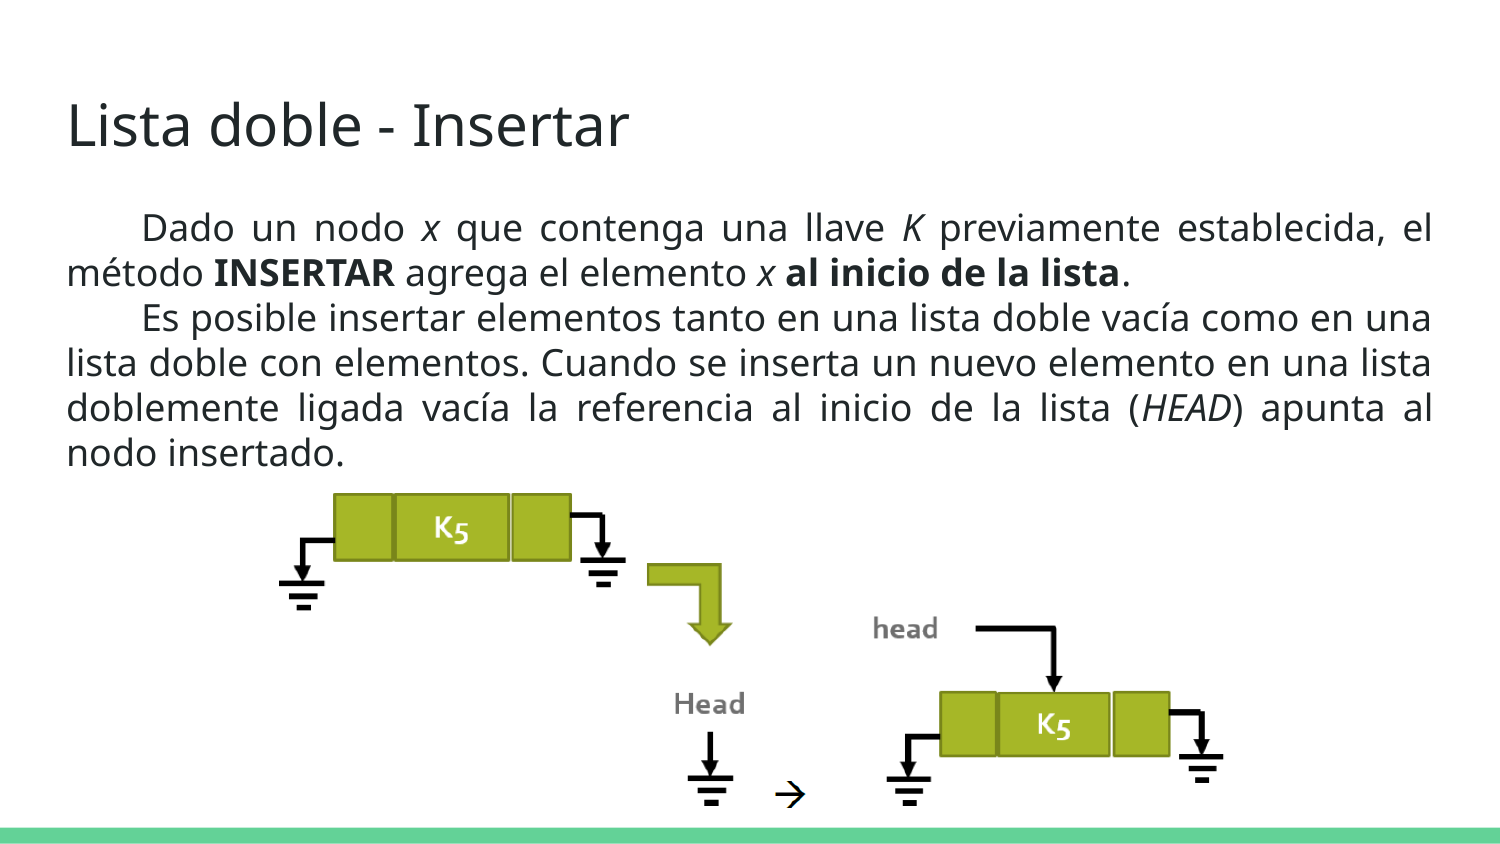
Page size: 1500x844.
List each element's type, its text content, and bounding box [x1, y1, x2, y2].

picture [271, 486, 1229, 817]
list Dado un nodo x que contenga una llave K previamente establecida, el método INSERTAR agrega el elemento x al inicio de la lista. Es posible insertar elementos tanto en una lista doble vacía como en una lista doble con elementos. Cuando se inserta un nuevo elemento en una lista doblemente ligada vacía la referencia al inicio de la lista (HEAD) apunta al nodo insertado. [51, 189, 1449, 472]
title Lista doble - Insertar [51, 72, 1449, 167]
